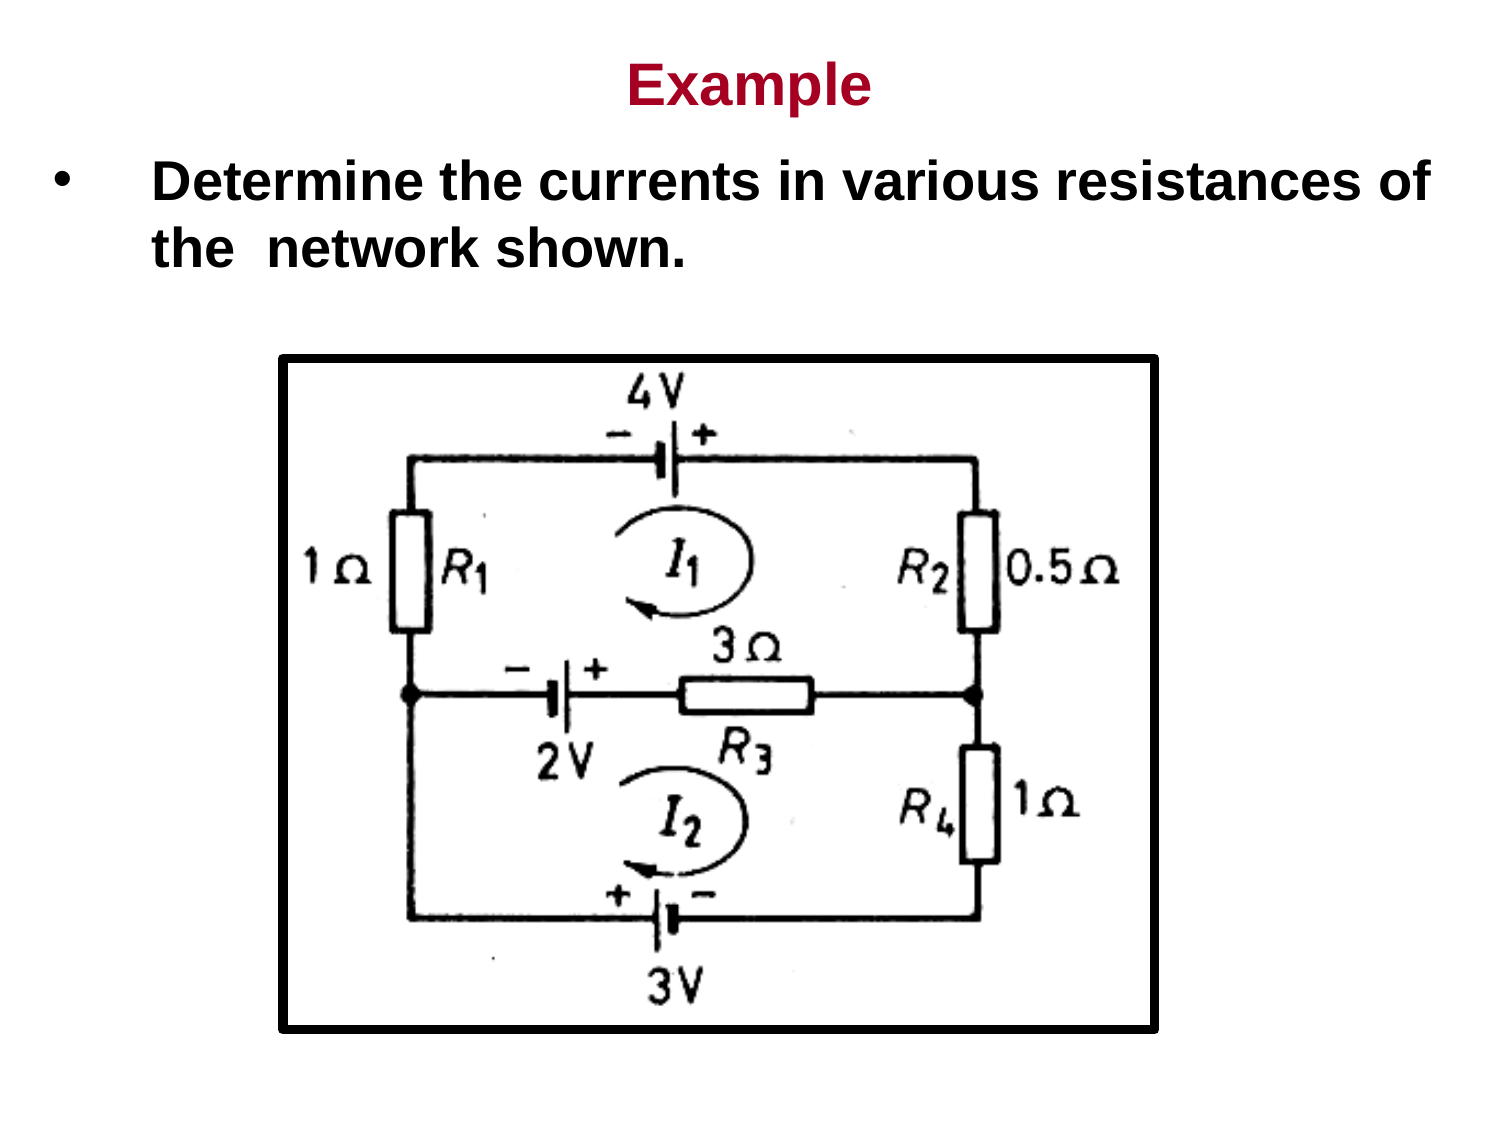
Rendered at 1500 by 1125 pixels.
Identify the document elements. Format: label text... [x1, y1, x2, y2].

list Determine the currents in various resistances of the network shown. [37, 137, 1450, 288]
title Example [75, 37, 1425, 125]
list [287, 362, 1151, 1026]
